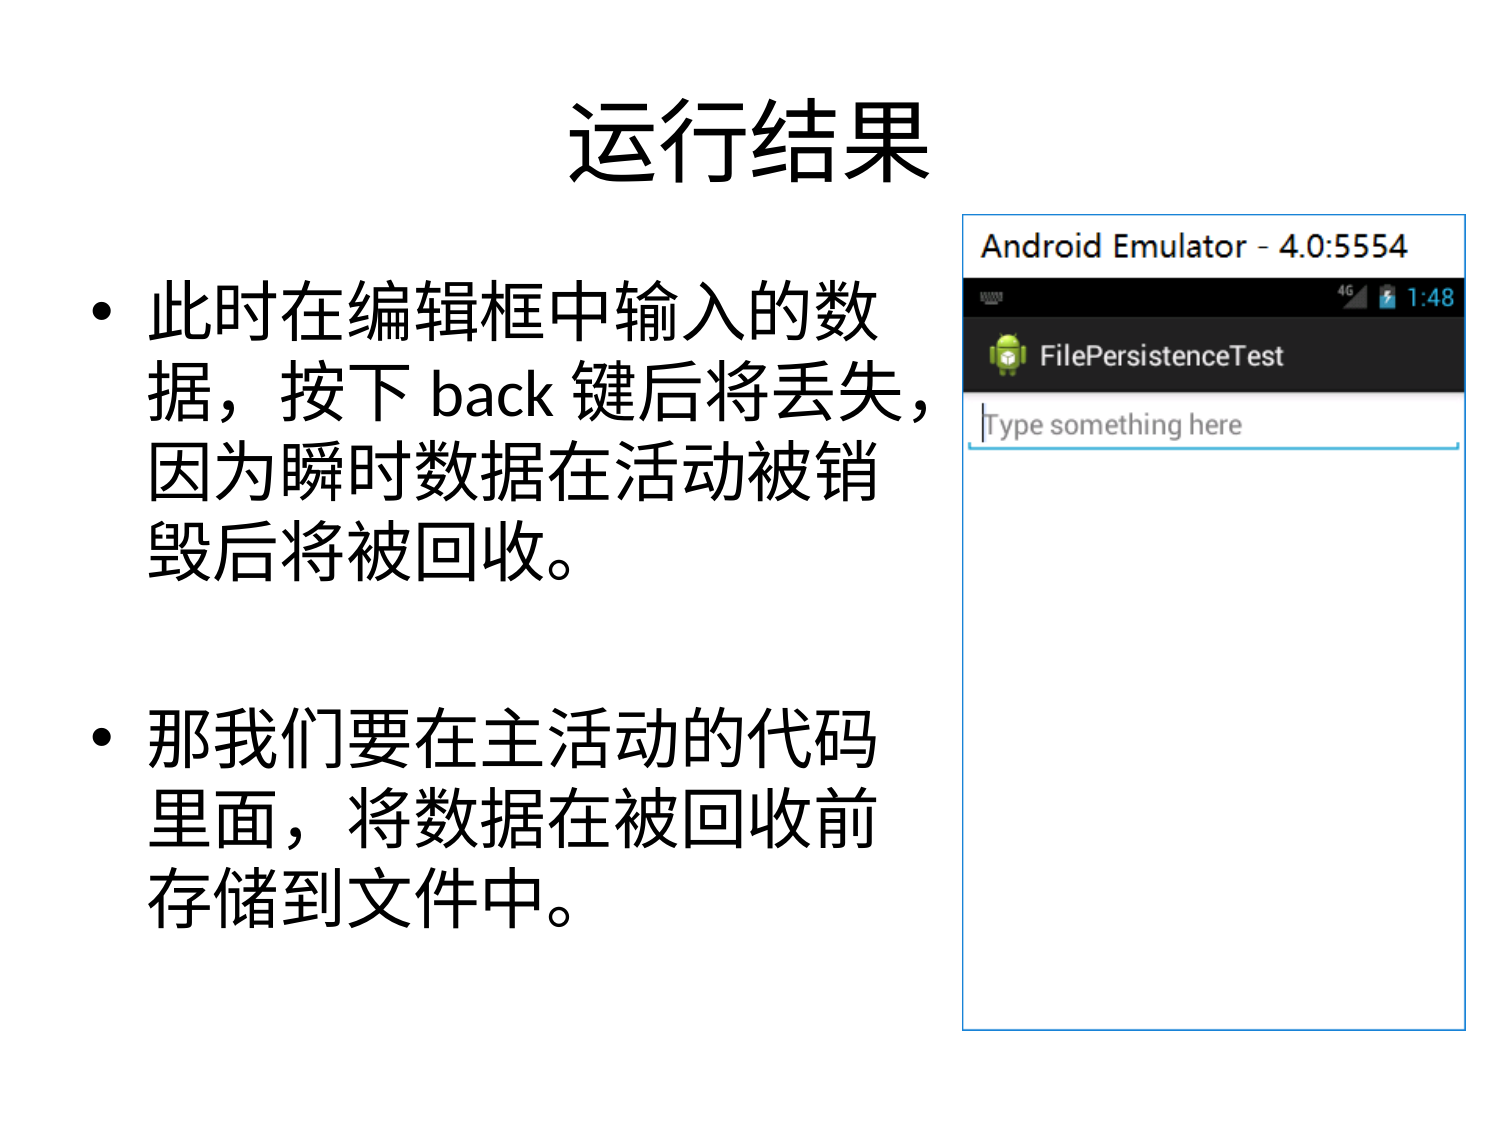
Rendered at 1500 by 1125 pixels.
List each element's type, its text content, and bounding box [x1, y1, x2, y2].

list 此时在编辑框中输入的数据，按下back键后将丢失，因为瞬时数据在活动被销毁后将被回收。 那我们要在主活动的代码里面，将数据在被回收前存储到文件中。 [75, 262, 939, 1005]
picture [962, 214, 1466, 1031]
title 运行结果 [75, 45, 1425, 233]
